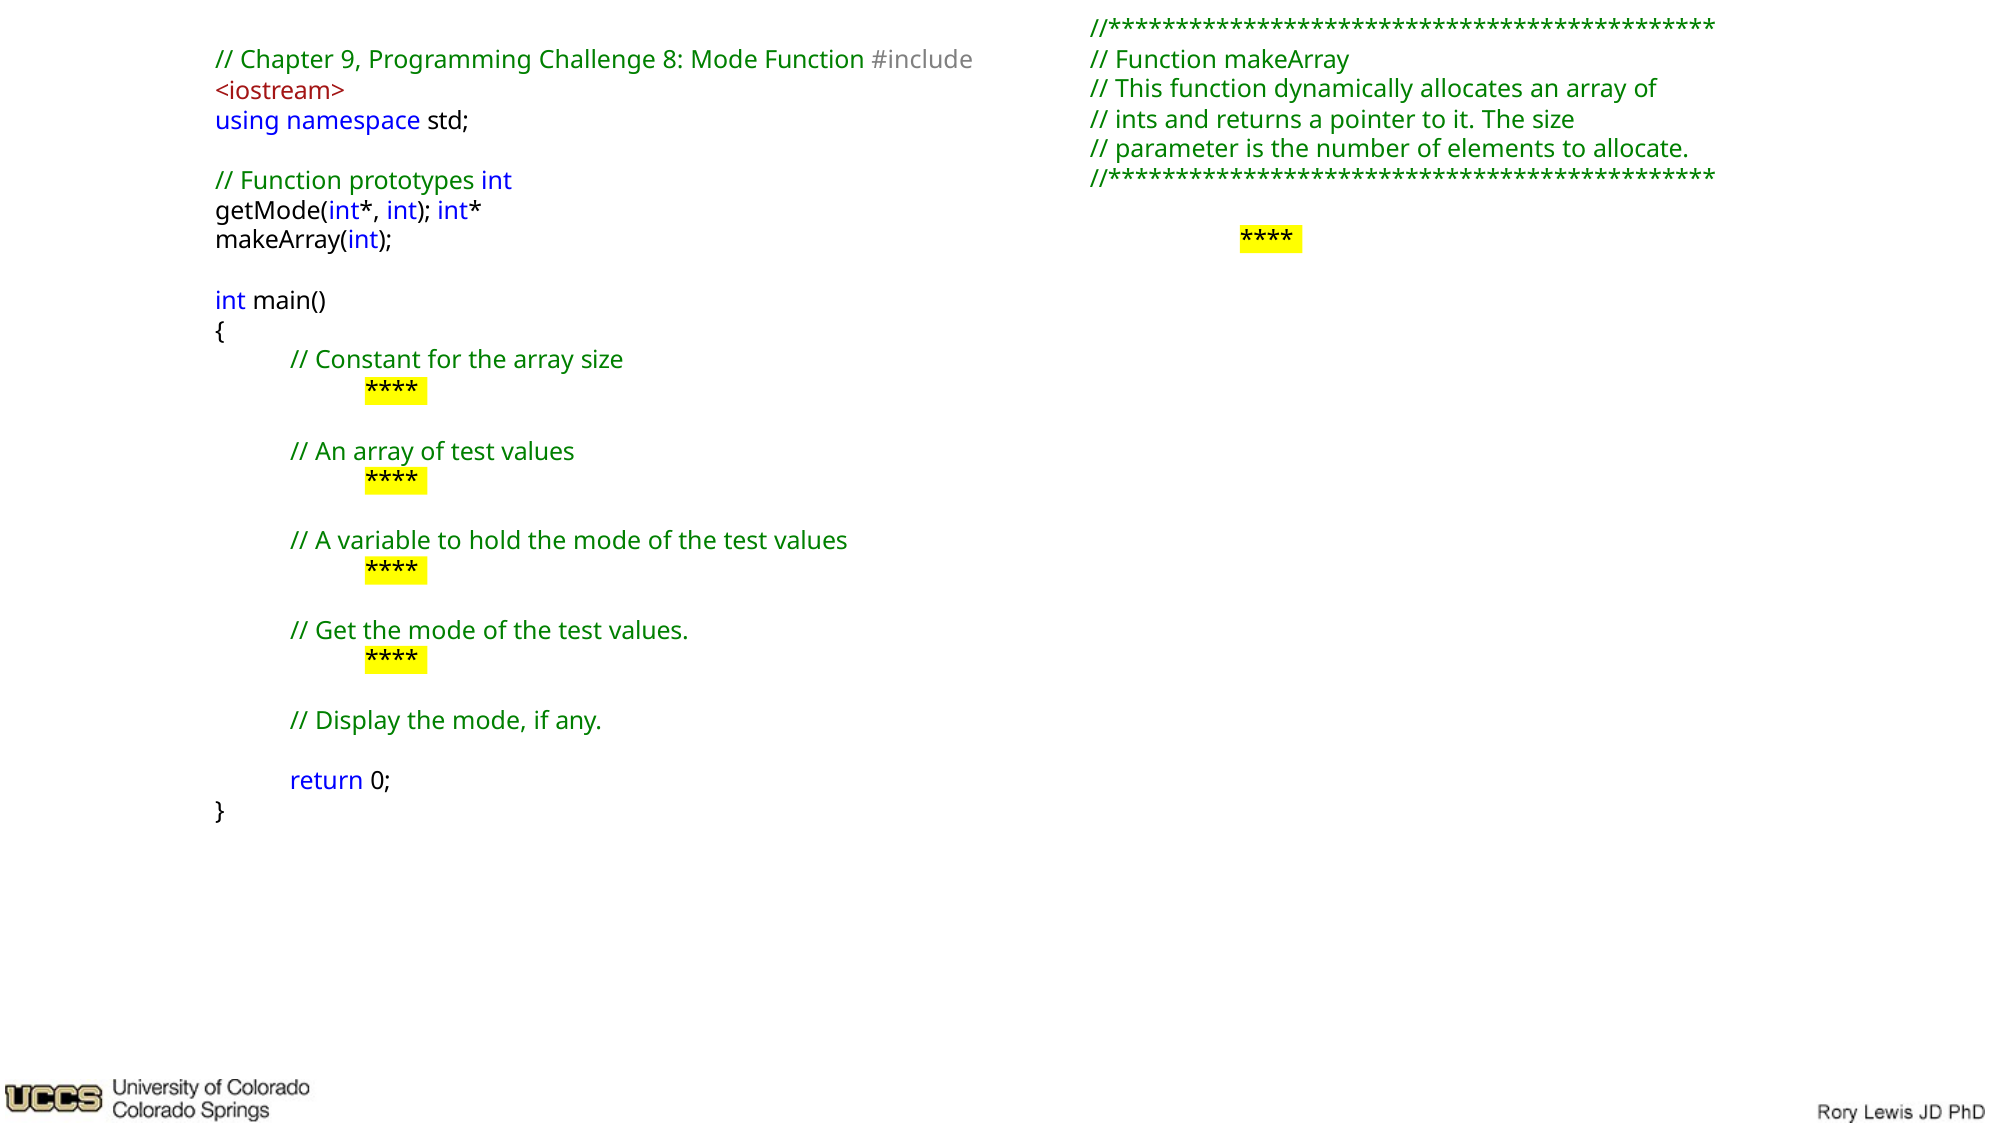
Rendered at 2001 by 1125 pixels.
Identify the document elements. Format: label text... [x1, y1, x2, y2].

text_box // A variable to hold the mode of the test values [287, 522, 1033, 555]
picture [5, 1079, 1985, 1123]
text_box **** [364, 645, 428, 674]
text_box //********************************************* // Function makeArray // This function dynamically allocates an array of // ints and returns a pointer to it. The size // parameter is the number of elements to allocate. //********************************************* [1087, 10, 1863, 193]
text_box // Function prototypes int getMode(int*, int); int* makeArray(int); [212, 162, 565, 254]
text_box // Chapter 9, Programming Challenge 8: Mode Function #include <iostream> using namespace std; [212, 41, 1003, 135]
text_box **** [1239, 225, 1303, 254]
text_box **** [364, 466, 428, 495]
text_box // An array of test values [287, 433, 685, 466]
text_box **** [364, 556, 428, 585]
text_box int main() { // Constant for the array size [212, 283, 746, 374]
text_box **** [364, 377, 428, 405]
text_box // Display the mode, if any. return 0; } [212, 702, 715, 825]
text_box // Get the mode of the test values. [287, 612, 821, 645]
